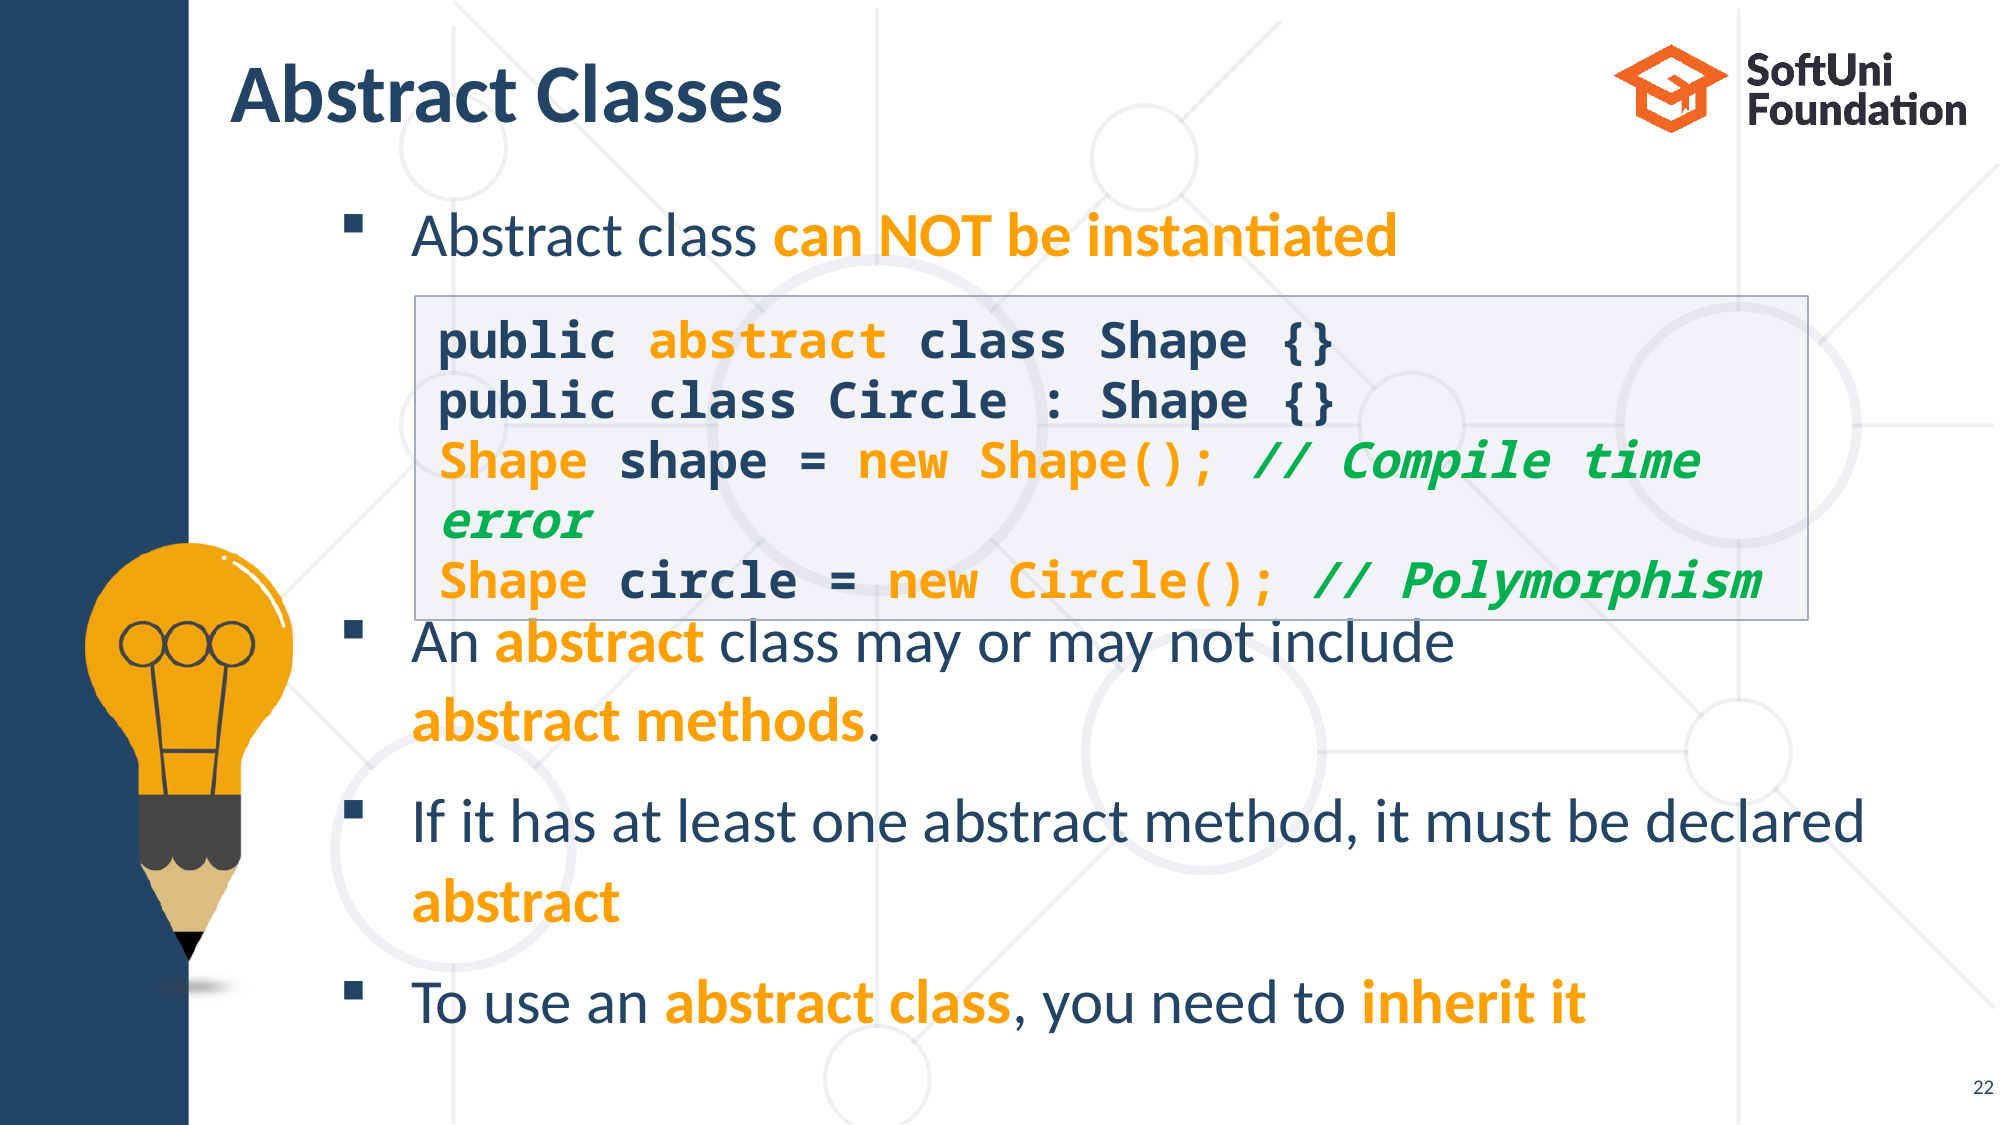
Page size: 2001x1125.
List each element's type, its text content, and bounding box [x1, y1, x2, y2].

list Abstract class can NOT be instantiated An abstract class may or may not include abstract methods. If it has at least one abstract method, it must be declared abstract To use an abstract class, you need to inherit it [321, 183, 1968, 1050]
picture [1613, 44, 1966, 133]
title Abstract Classes [212, 16, 1591, 162]
slide_number 22 [1929, 1070, 2000, 1103]
picture [85, 543, 293, 1003]
text_box public abstract class Shape {} public class Circle : Shape {} Shape shape = new Shape(); // Compile time error Shape circle = new Circle(); // Polymorphism [415, 296, 1808, 620]
